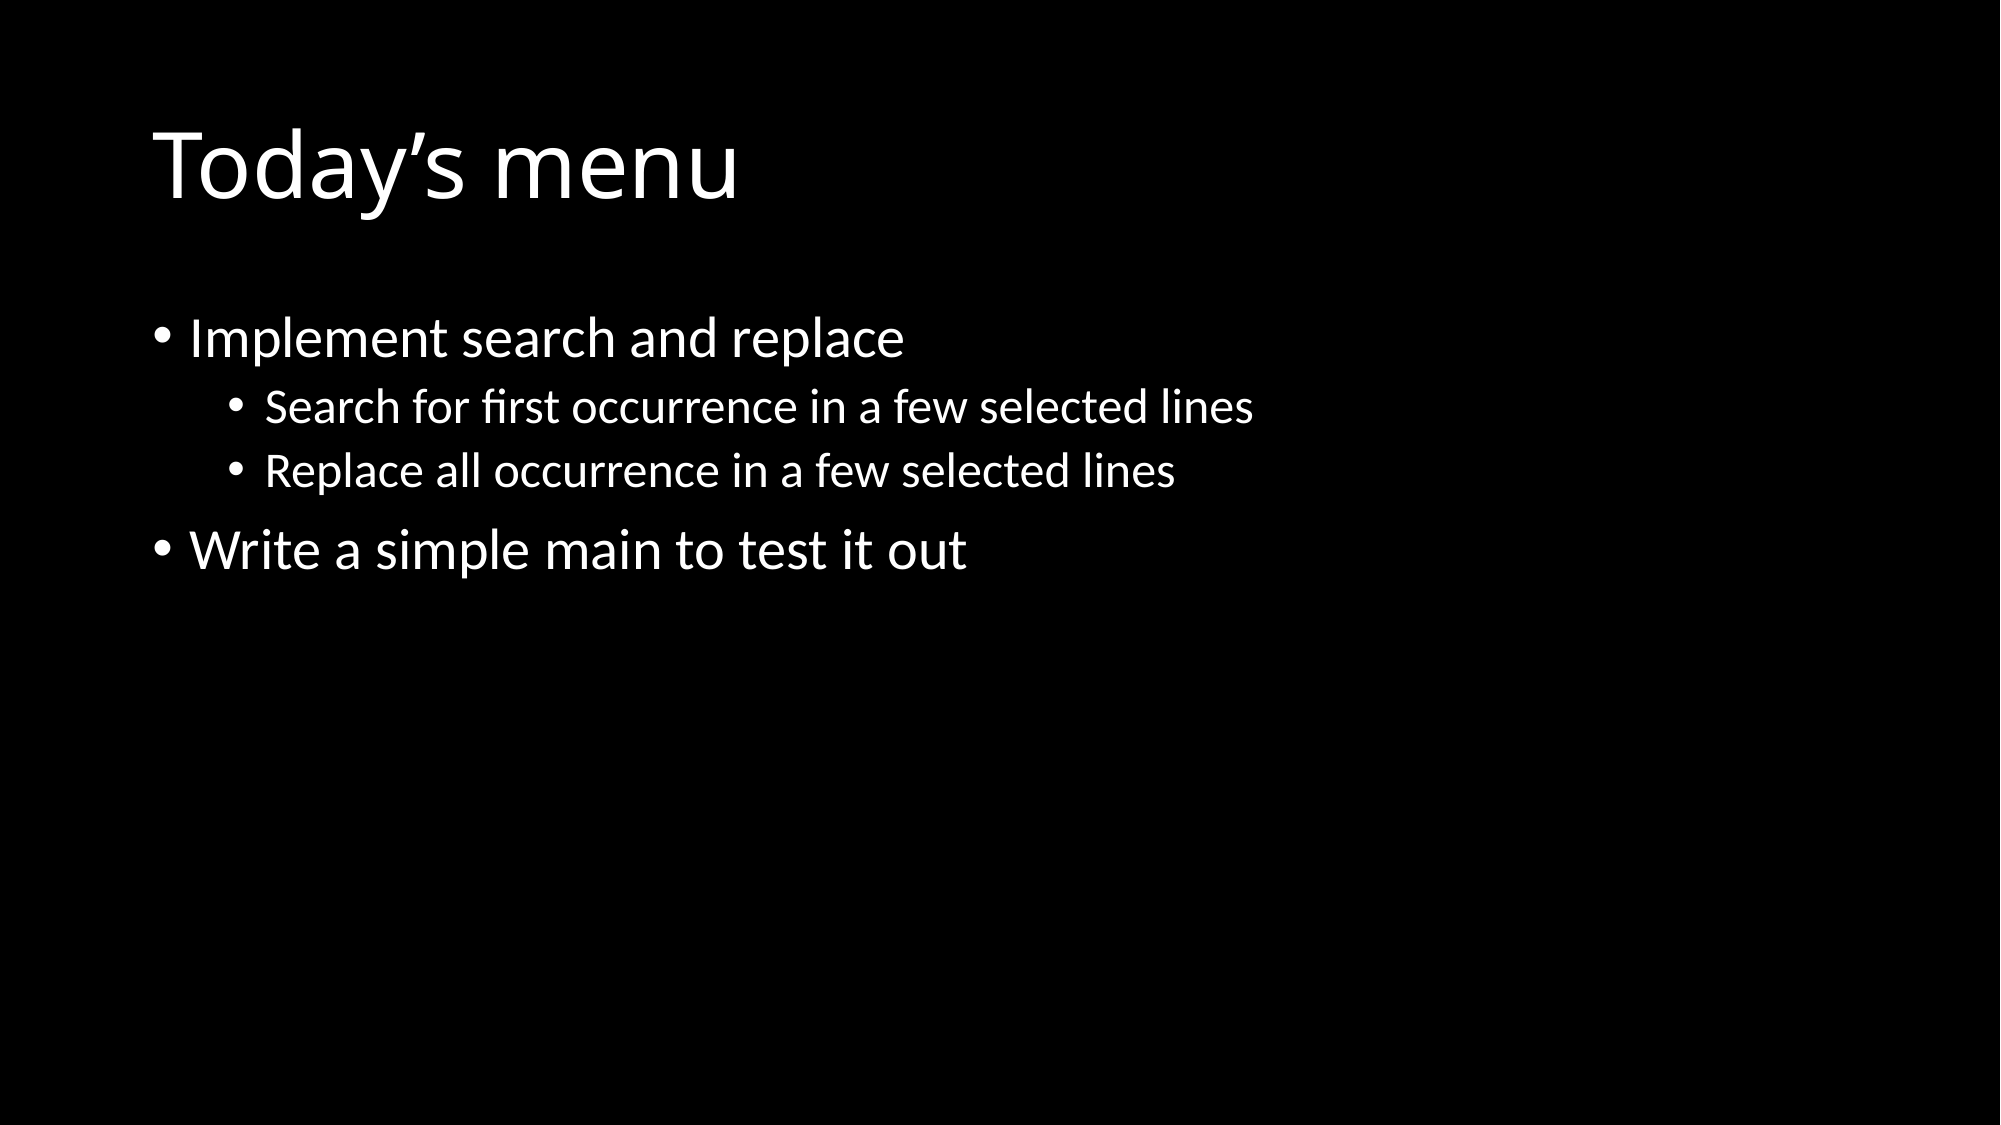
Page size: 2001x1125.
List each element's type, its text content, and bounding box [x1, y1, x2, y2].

list Implement search and replace Search for first occurrence in a few selected lines Replace all occurrence in a few selected lines Write a simple main to test it out [137, 299, 1863, 1014]
title Today’s menu [137, 59, 1863, 278]
